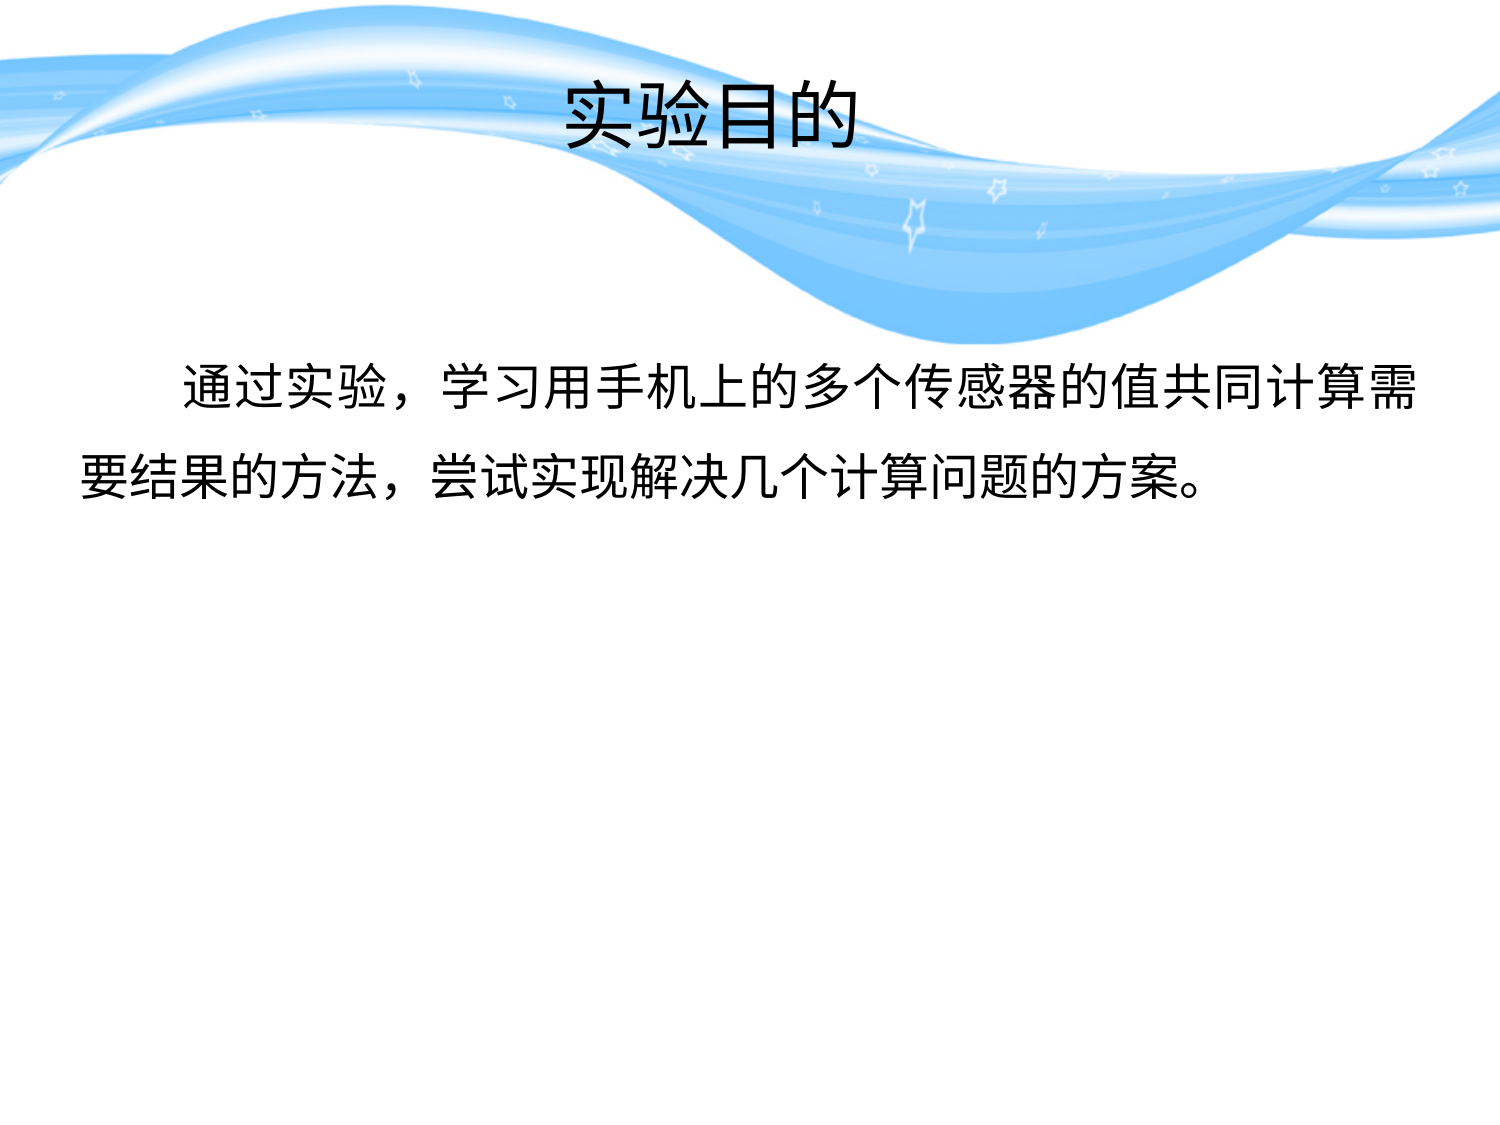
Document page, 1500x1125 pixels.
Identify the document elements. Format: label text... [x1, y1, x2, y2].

text_box 通过实验，学习用手机上的多个传感器的值共同计算需要结果的方法，尝试实现解决几个计算问题的方案。 [64, 318, 1434, 513]
picture [0, 0, 1500, 1125]
text_box 实验目的 [546, 61, 952, 167]
